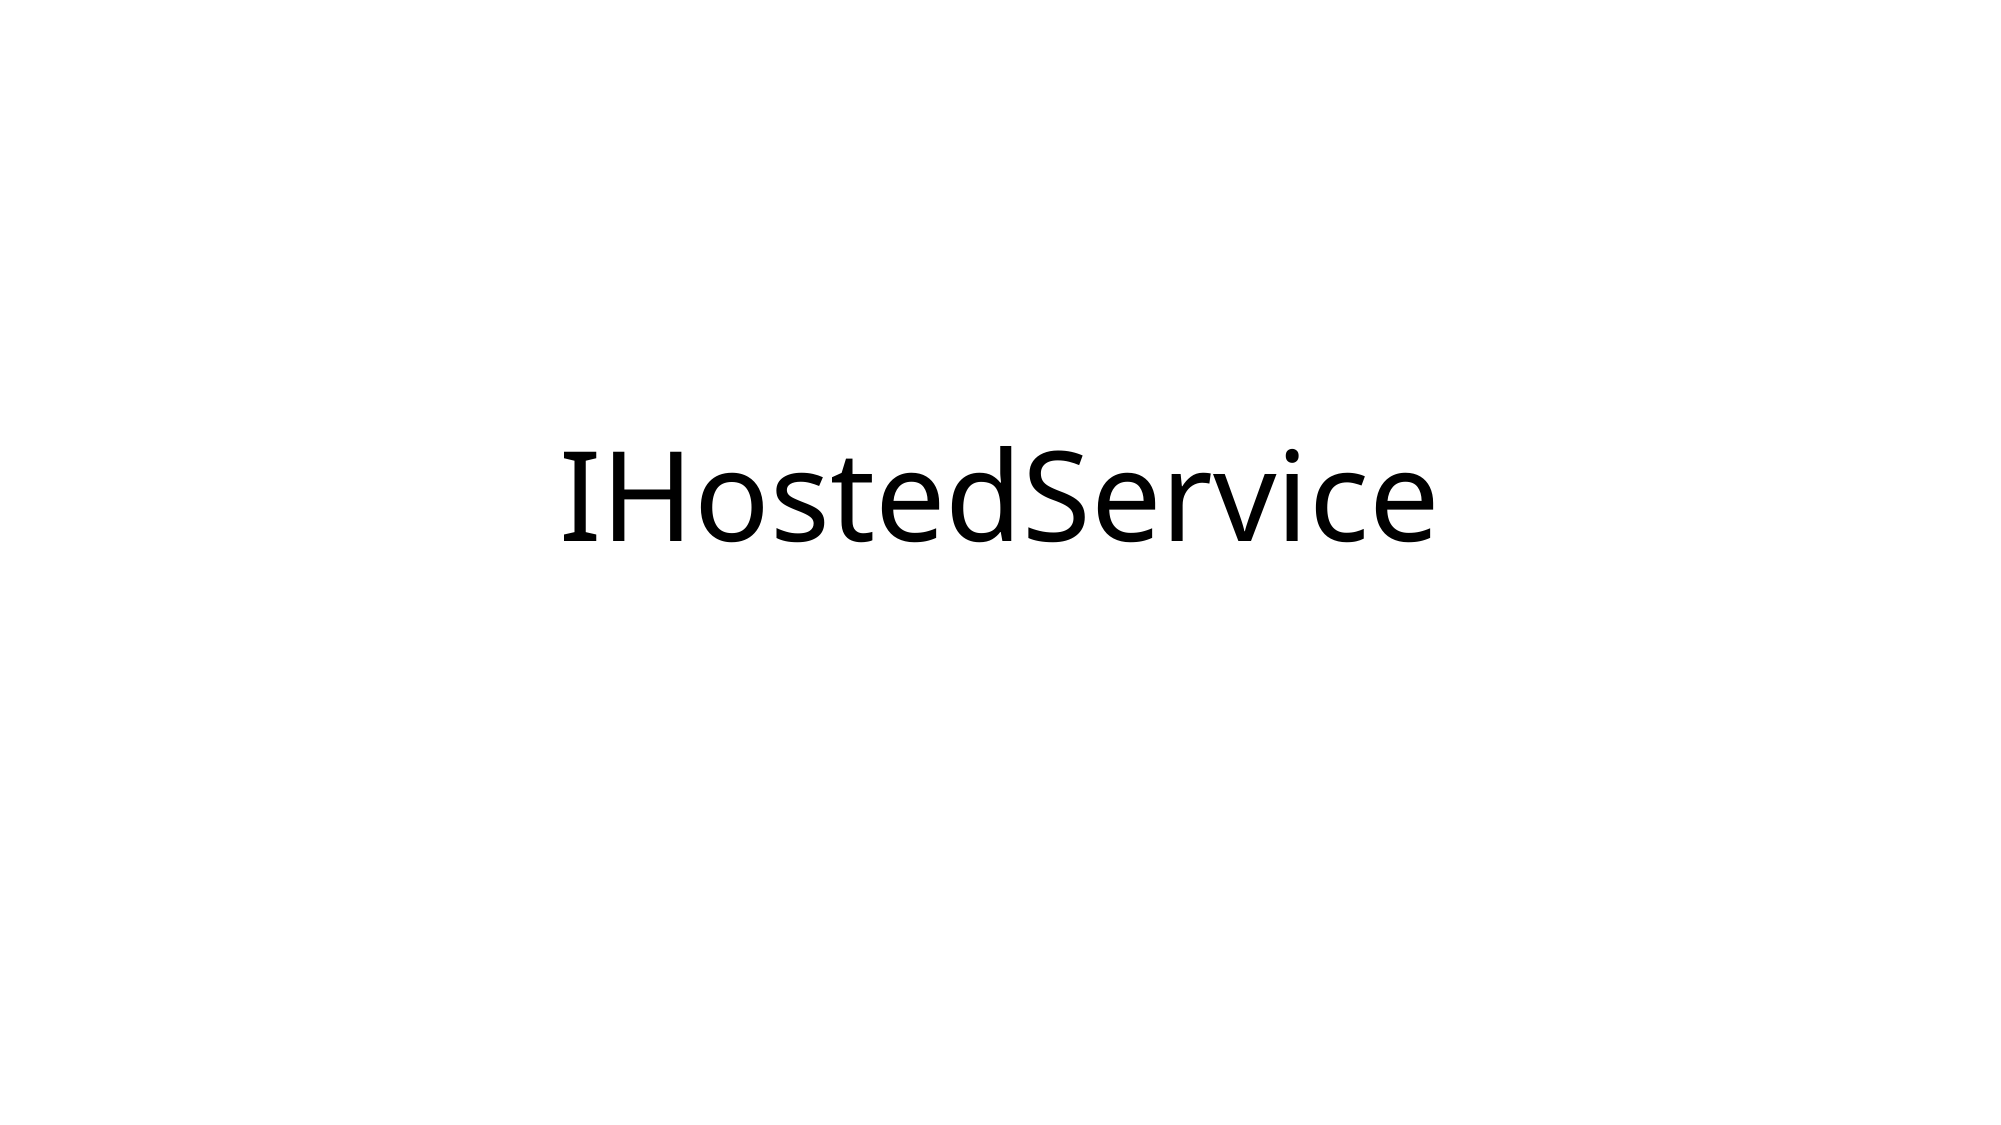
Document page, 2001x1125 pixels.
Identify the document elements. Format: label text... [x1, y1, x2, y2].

title IHostedService [249, 184, 1750, 576]
